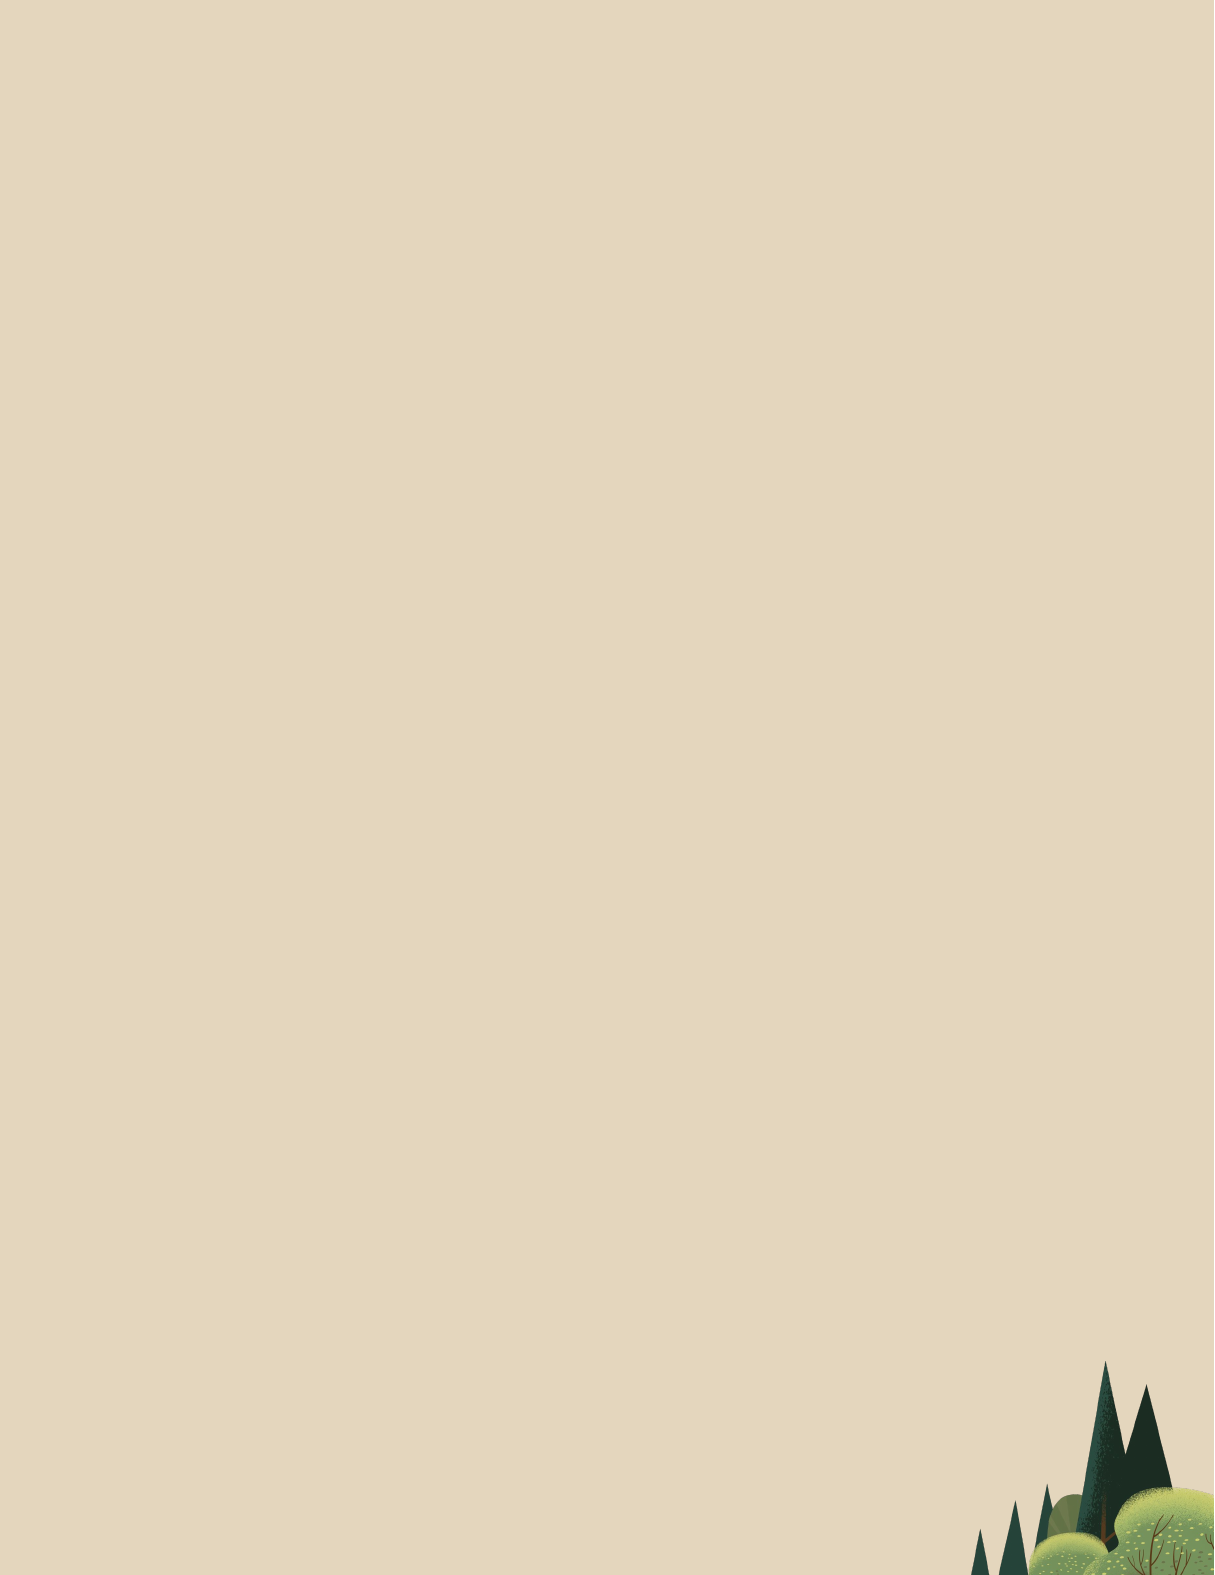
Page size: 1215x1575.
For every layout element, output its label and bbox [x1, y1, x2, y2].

picture [963, 1360, 1214, 1575]
text_box [0, 0, 1214, 1575]
